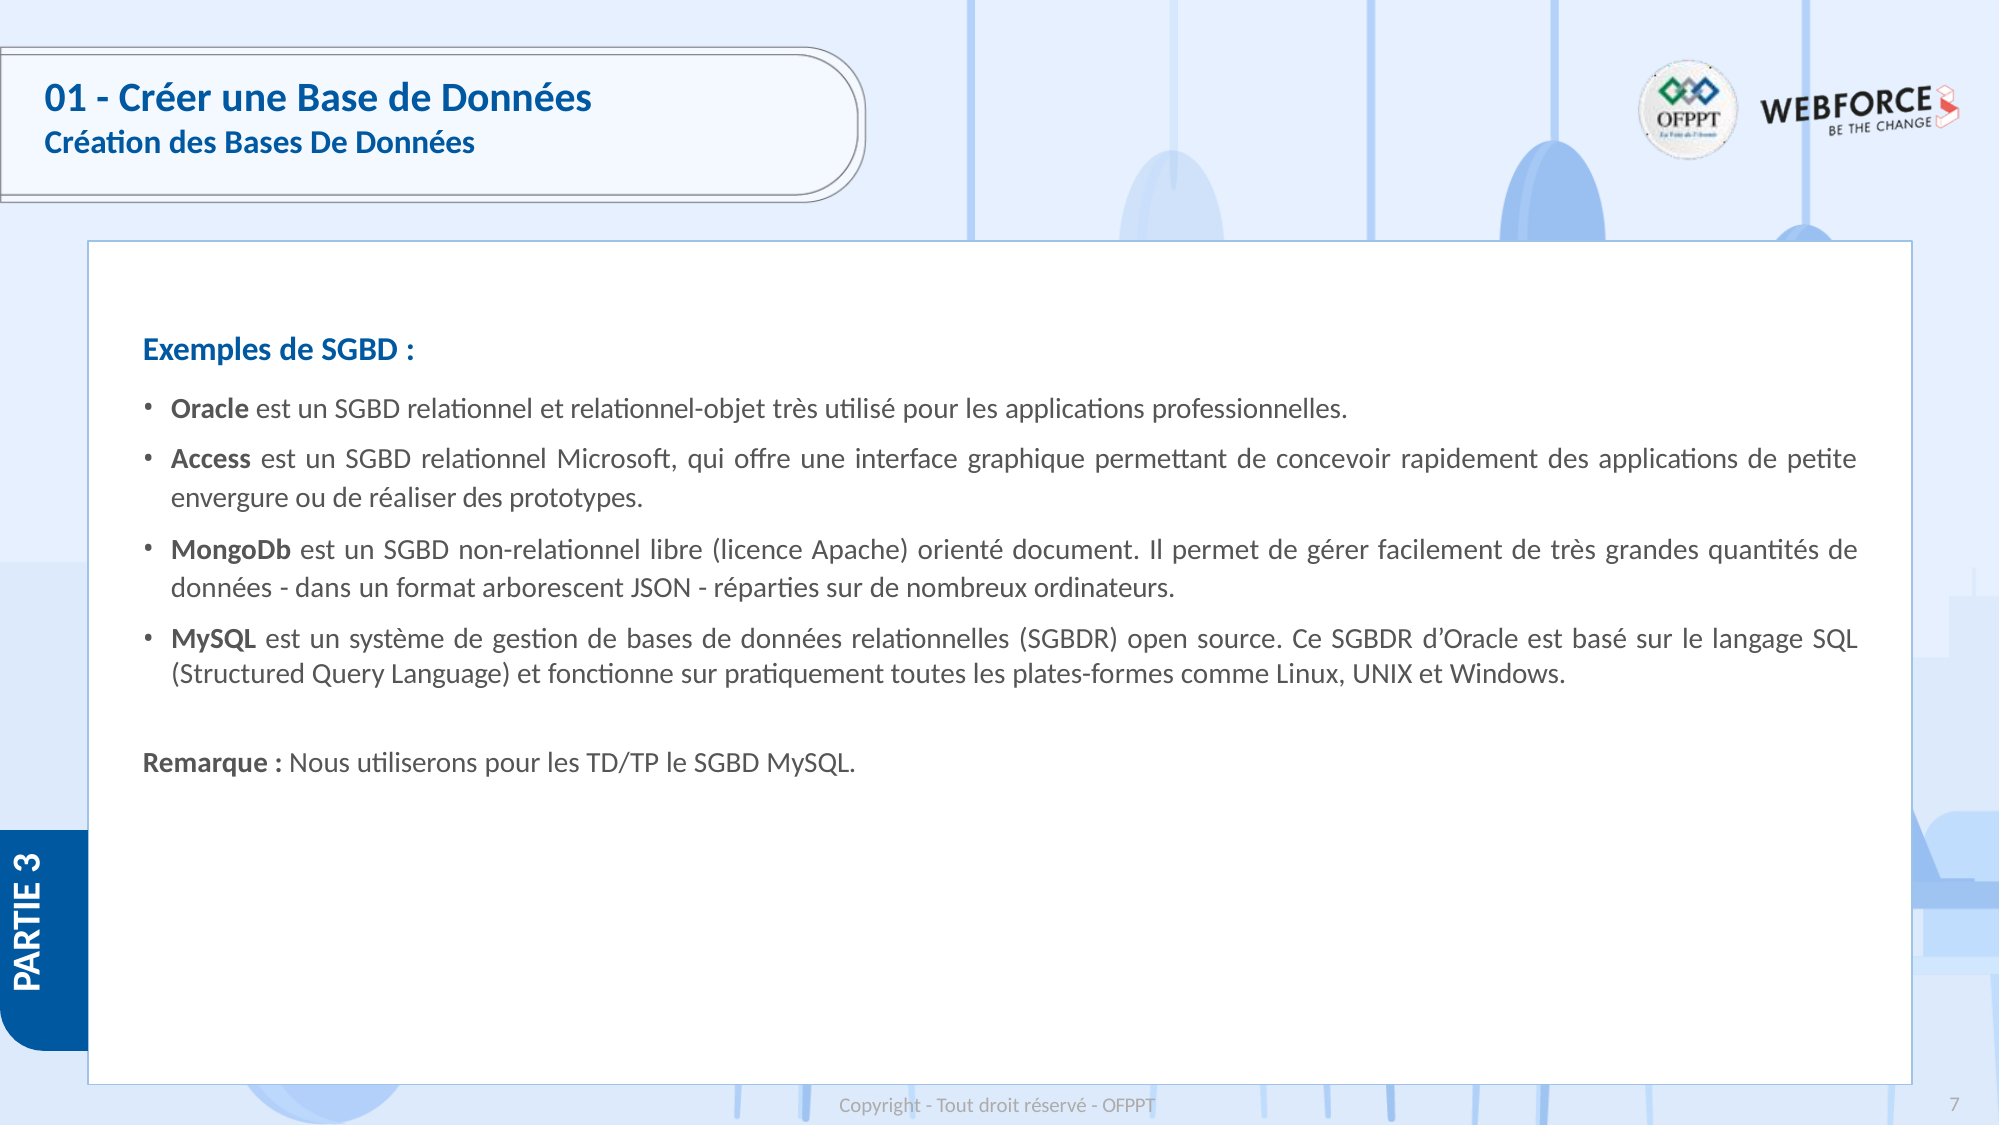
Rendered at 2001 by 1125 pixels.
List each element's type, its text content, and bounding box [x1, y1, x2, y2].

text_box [1634, 56, 1967, 164]
footer Copyright - Tout droit réservé - OFPPT [837, 1094, 1164, 1125]
title 01 - Créer une Base de Données Création des Bases De Données [42, 67, 1958, 258]
text_box PARTIE 3 [0, 830, 88, 1008]
list Exemples de SGBD : Oracle est un SGBD relationnel et relationnel-objet très utilisé pour les applications professionnelles. Access est un SGBD relationnel Microsoft, qui offre une interface graphique permettant de concevoir rapidement des applications de petite envergure ou de réaliser des prototypes. MongoDb est un SGBD non-relationnel libre (licence Apache) orienté document. Il permet de gérer facilement de très grandes quantités de données - dans un format arborescent JSON - réparties sur de nombreux ordinateurs. MySQL est un système de gestion de bases de données relationnelles (SGBDR) open source. Ce SGBDR d’Oracle est basé sur le langage SQL (Structured Query Language) et fonctionne sur pratiquement toutes les plates-formes comme Linux, UNIX et Windows. Remarque : Nous utiliserons pour les TD/TP le SGBD MySQL. [140, 324, 1860, 965]
picture [0, 0, 1999, 1125]
slide_number 7 [1943, 1094, 1990, 1125]
